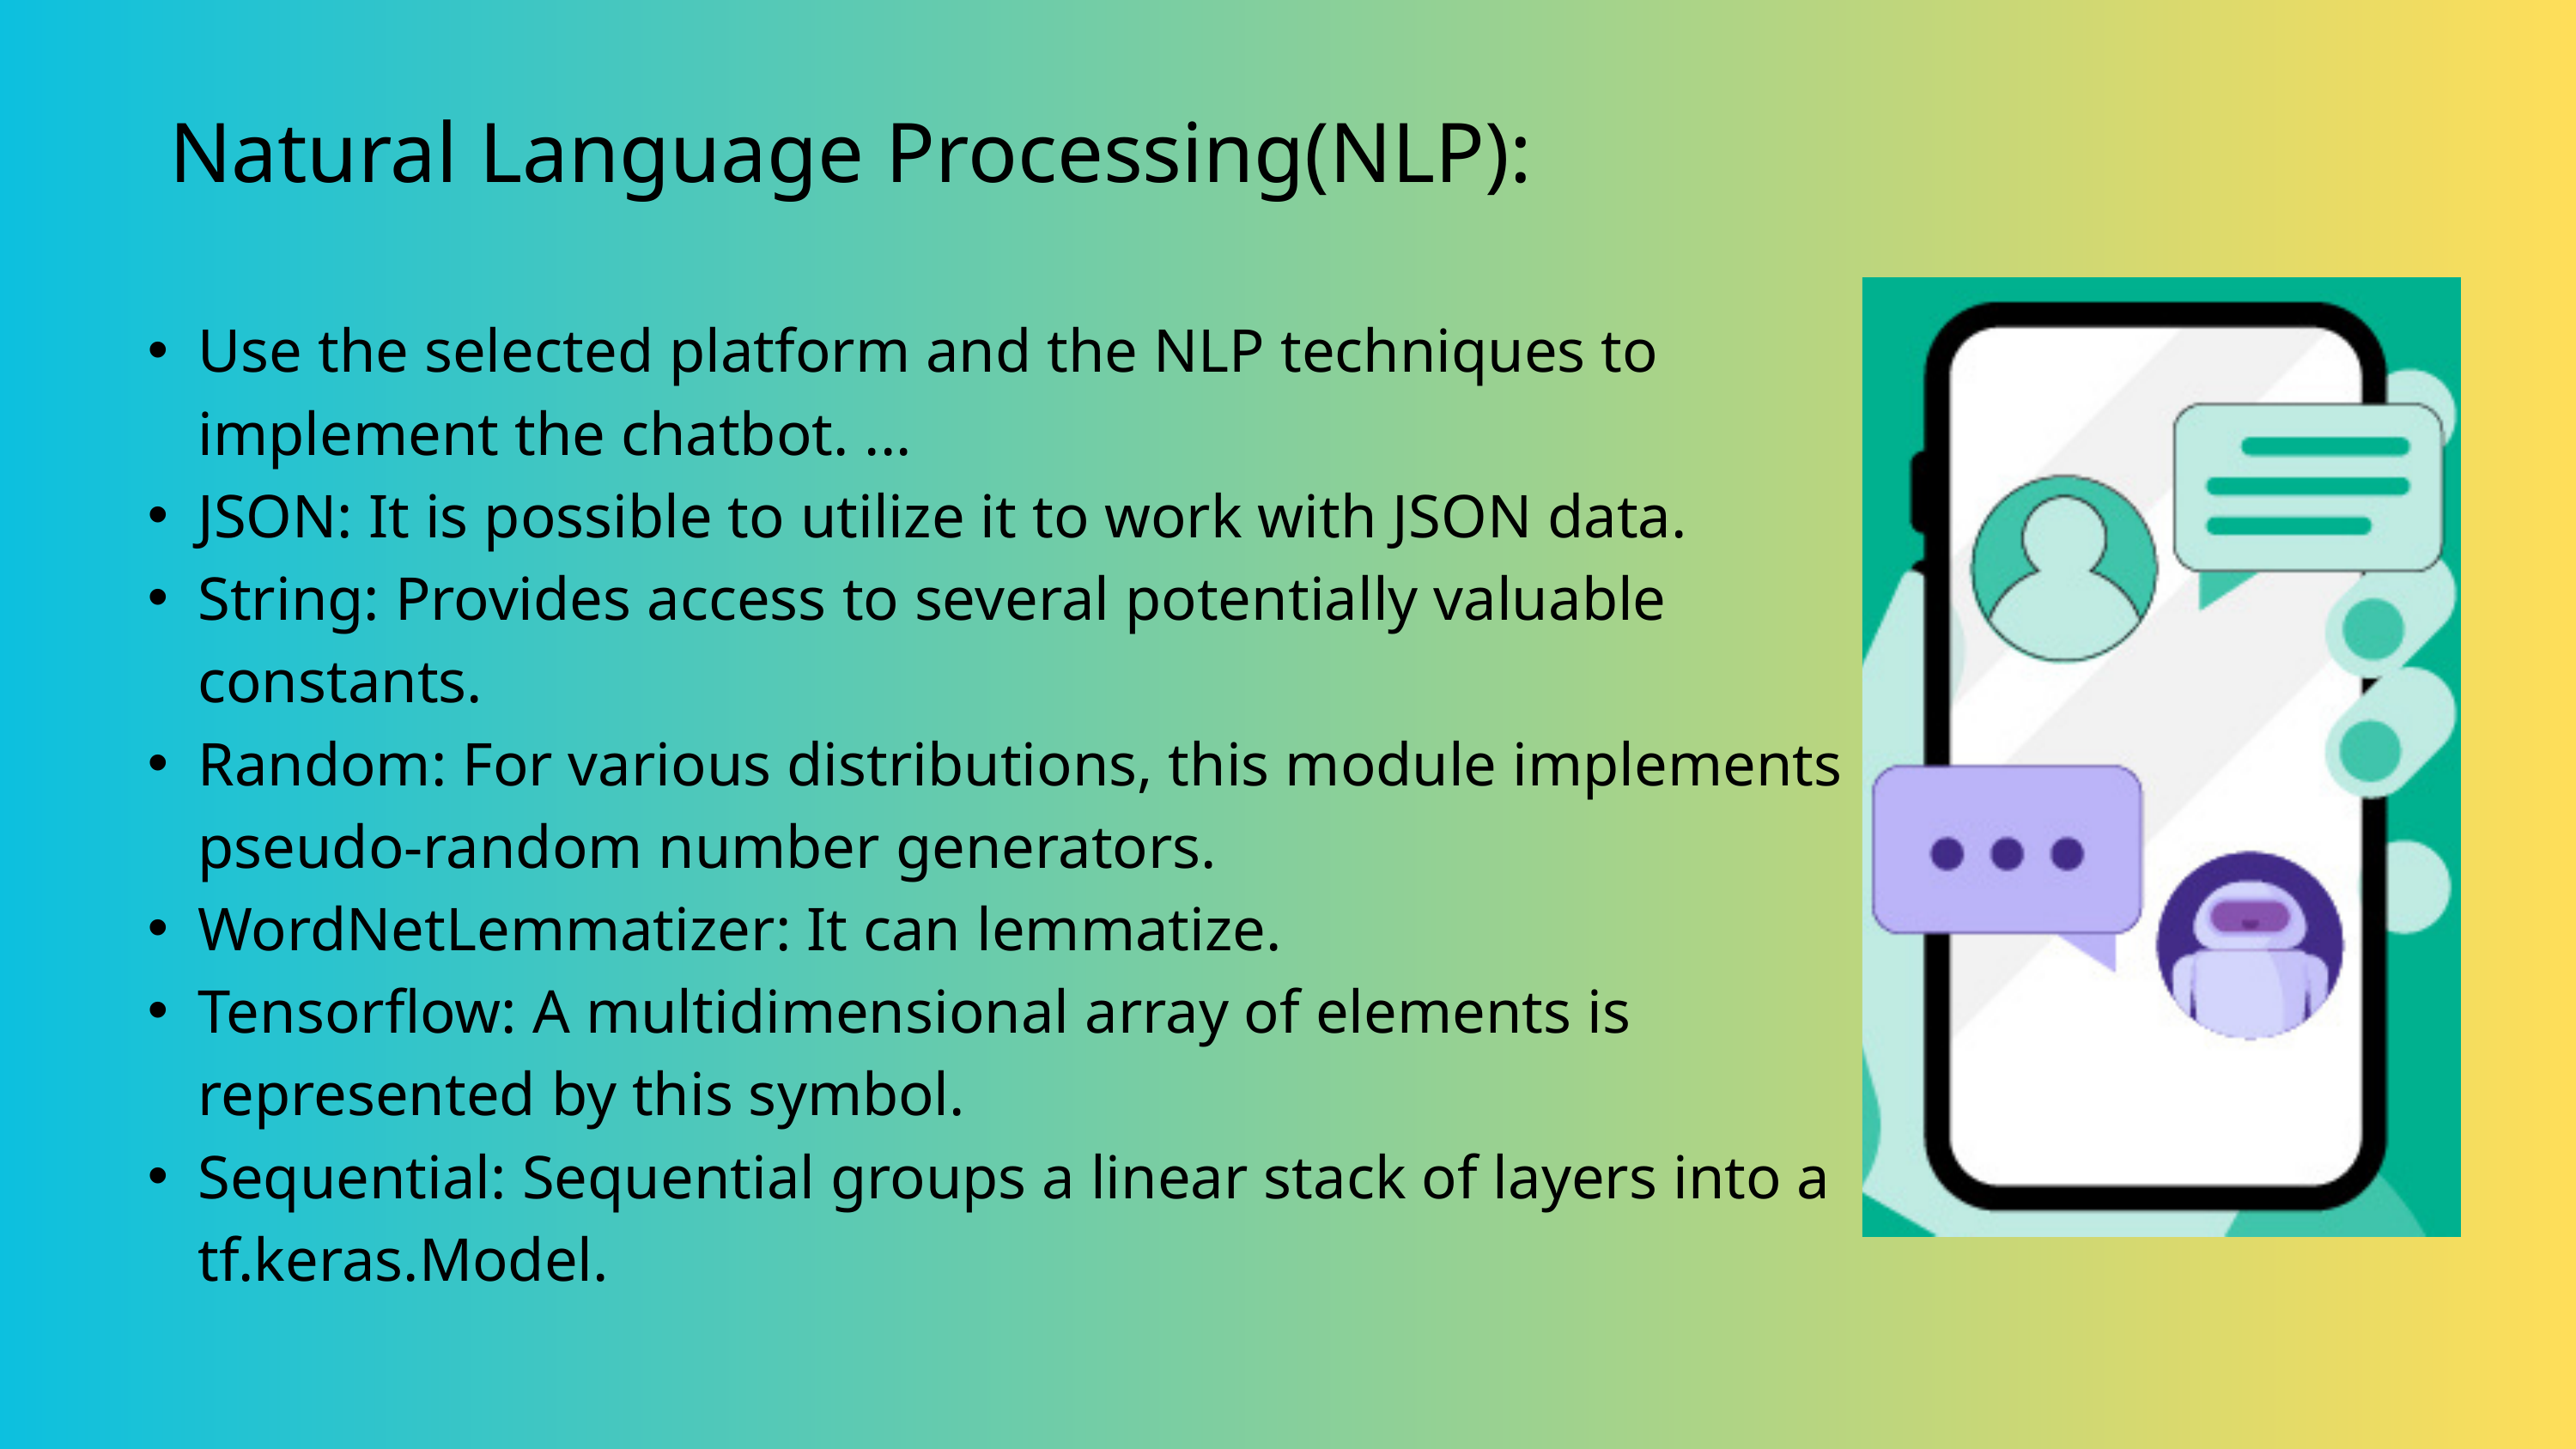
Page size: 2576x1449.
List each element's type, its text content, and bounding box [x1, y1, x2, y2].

text_box Natural Language Processing(NLP): [144, 83, 1557, 199]
text_box Use the selected platform and the NLP techniques to implement the chatbot. ... JSON: It is possible to utilize it to work with JSON data. String: Provides access to several potentially valuable constants. Random: For various distributions, this module implements pseudo-random number generators. WordNetLemmatizer: It can lemmatize. Tensorflow: A multidimensional array of elements is represented by this symbol. Sequential: Sequential groups a linear stack of layers into a tf.keras.Model. [97, 301, 1862, 1295]
text_box [1862, 277, 2461, 1237]
